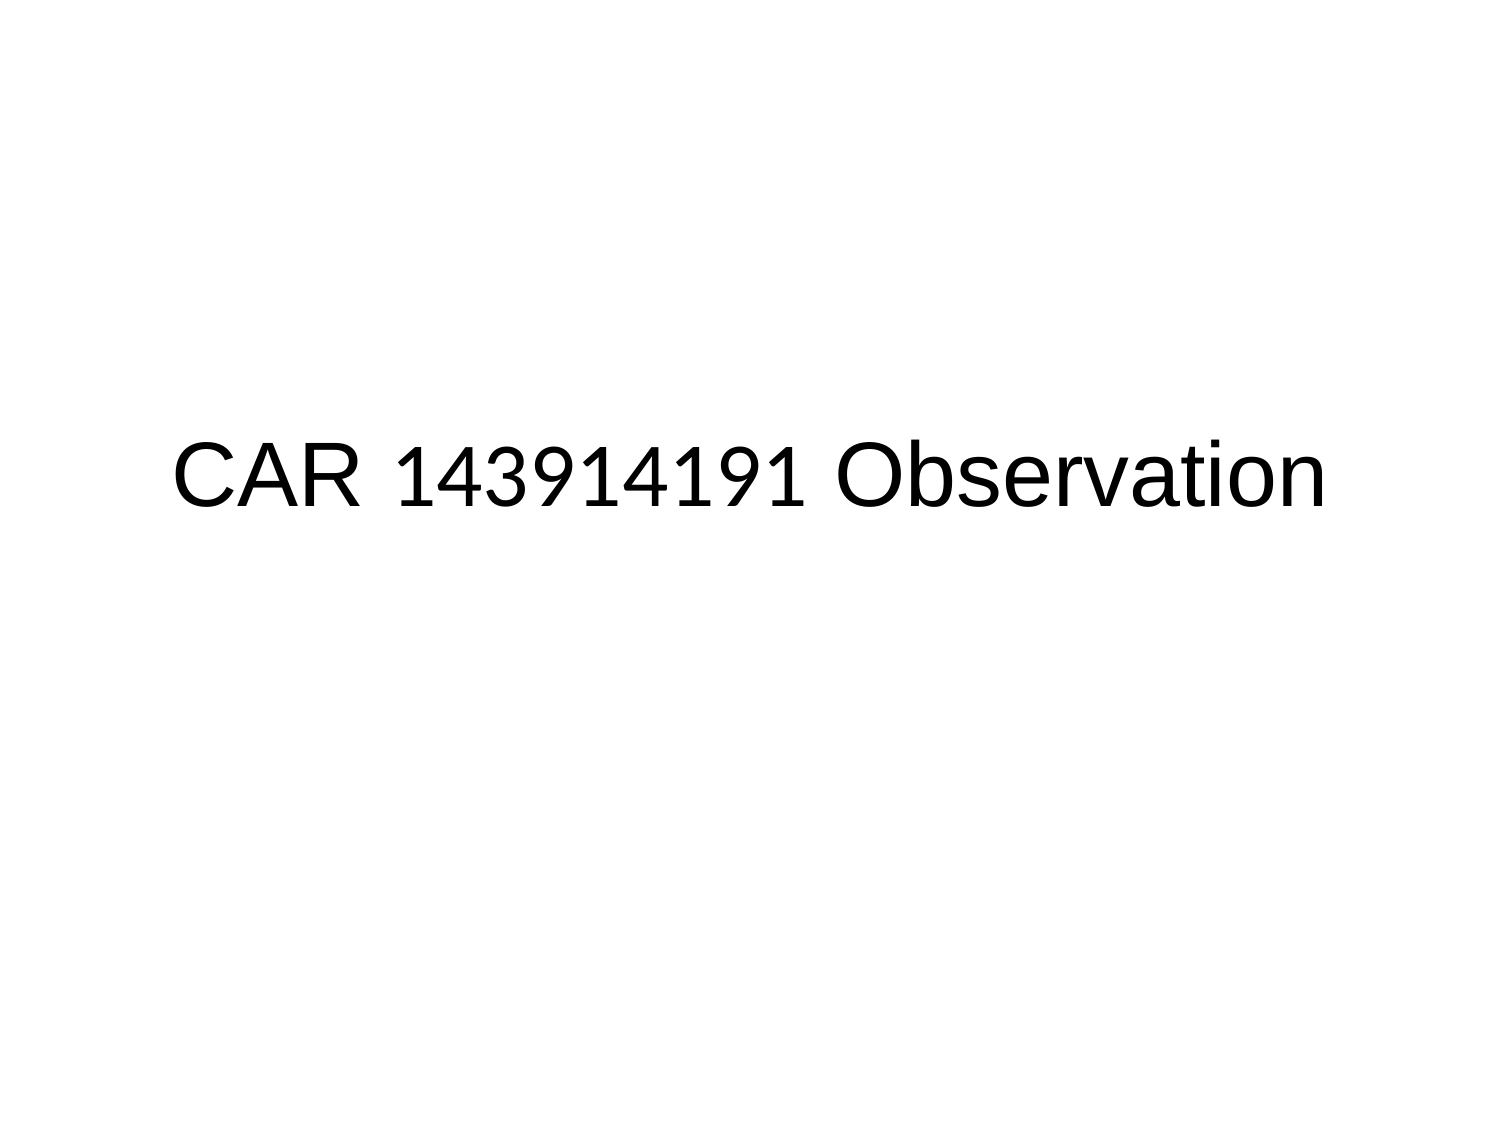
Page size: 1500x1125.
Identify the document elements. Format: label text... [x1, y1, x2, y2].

title CAR 143914191 Observation [112, 349, 1388, 591]
